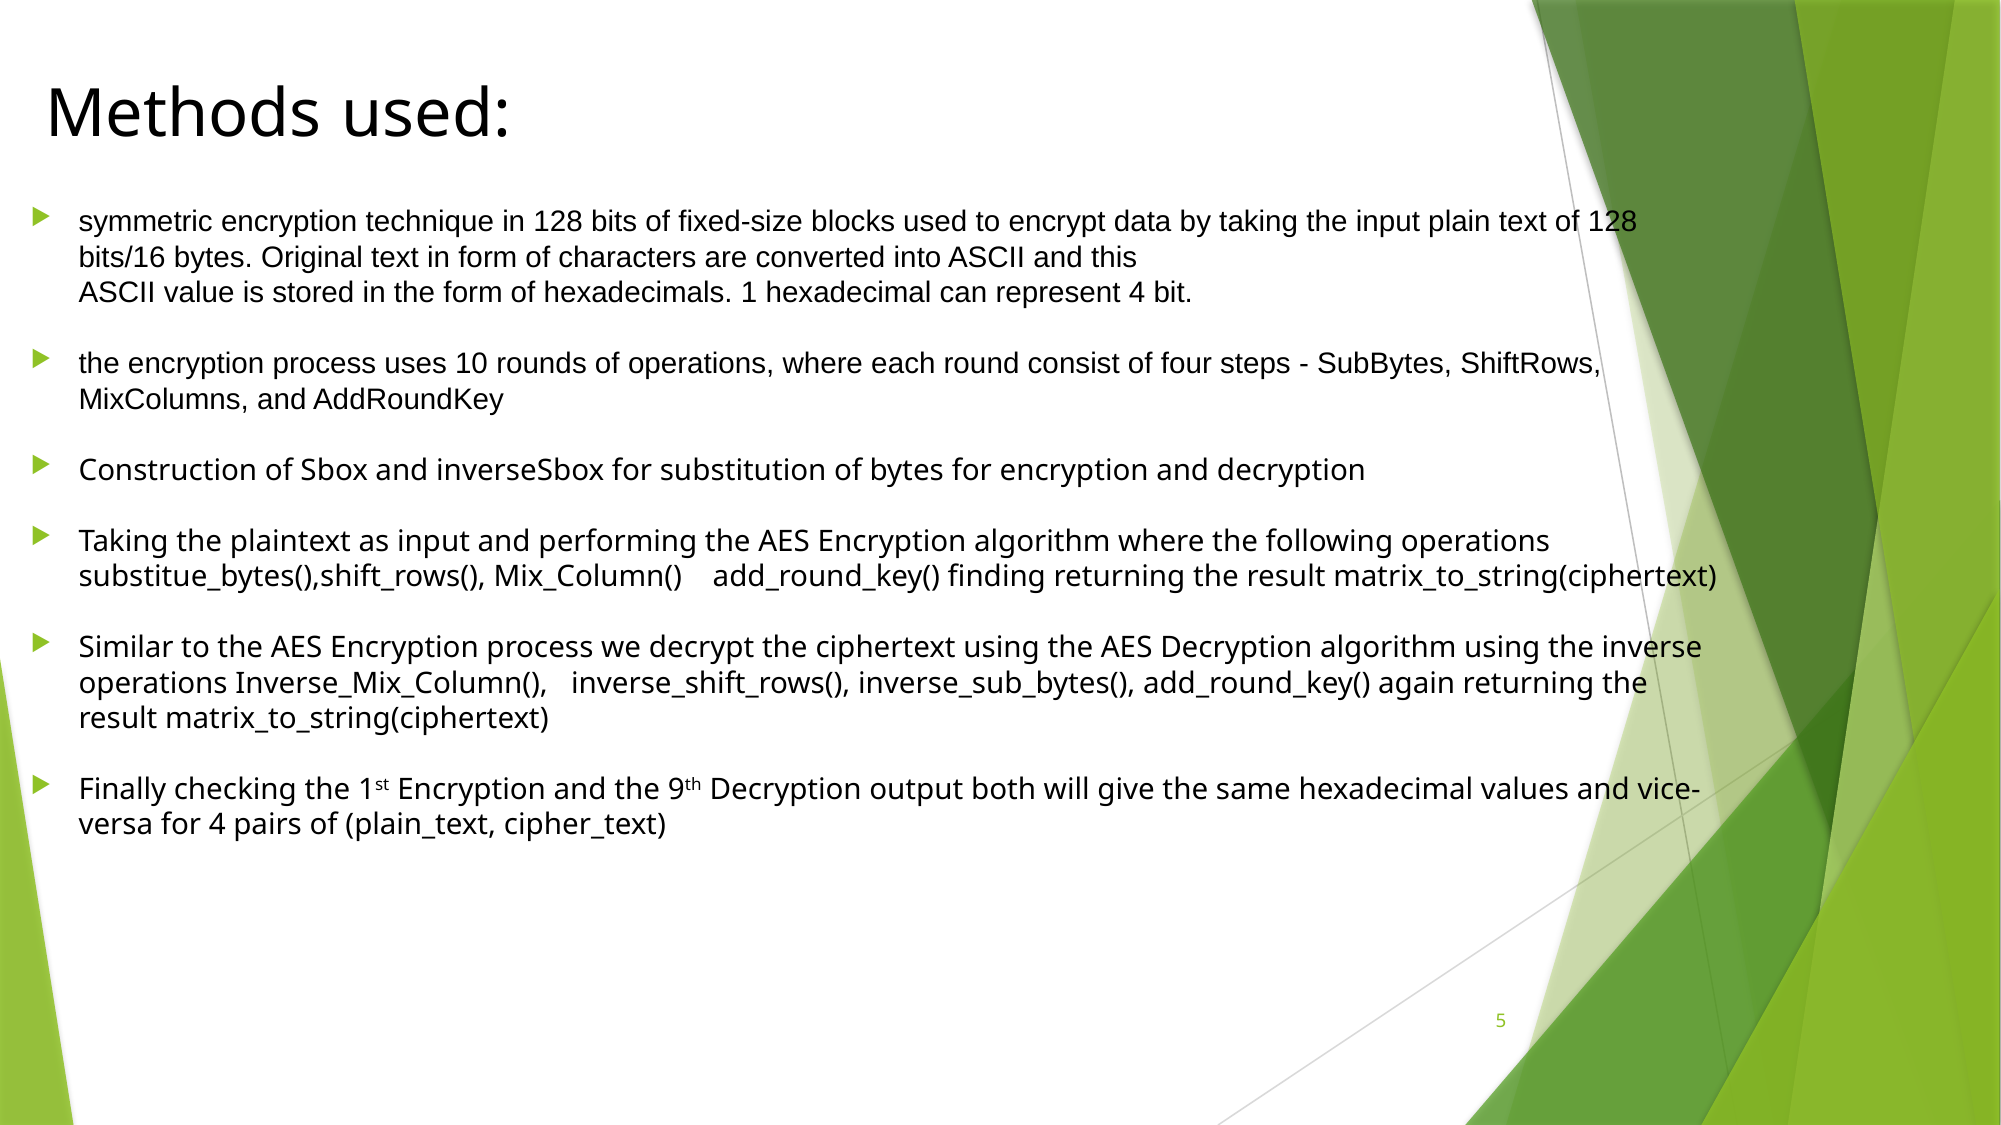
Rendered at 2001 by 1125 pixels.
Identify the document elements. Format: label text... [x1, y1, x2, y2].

title Methods used: [30, 54, 1441, 194]
slide_number 5 [1409, 991, 1522, 1051]
list symmetric encryption technique in 128 bits of fixed-size blocks used to encrypt data by taking the input plain text of 128 bits/16 bytes. Original text in form of characters are converted into ASCII and this ASCII value is stored in the form of hexadecimals. 1 hexadecimal can represent 4 bit. the encryption process uses 10 rounds of operations, where each round consist of four steps - SubBytes, ShiftRows, MixColumns, and AddRoundKey Construction of Sbox and inverseSbox for substitution of bytes for encryption and decryption Taking the plaintext as input and performing the AES Encryption algorithm where the following operations substitue_bytes(),shift_rows(), Mix_Column() add_round_key() finding returning the result matrix_to_string(ciphertext) Similar to the AES Encryption process we decrypt the ciphertext using the AES Decryption algorithm using the inverse operations Inverse_Mix_Column(), inverse_shift_rows(), inverse_sub_bytes(), add_round_key() again returning the result matrix_to_string(ciphertext) Finally checking the 1st Encryption and the 9th Decryption output both will give the same hexadecimal values and vice-versa for 4 pairs of (plain_text, cipher_text) [15, 194, 1737, 1025]
